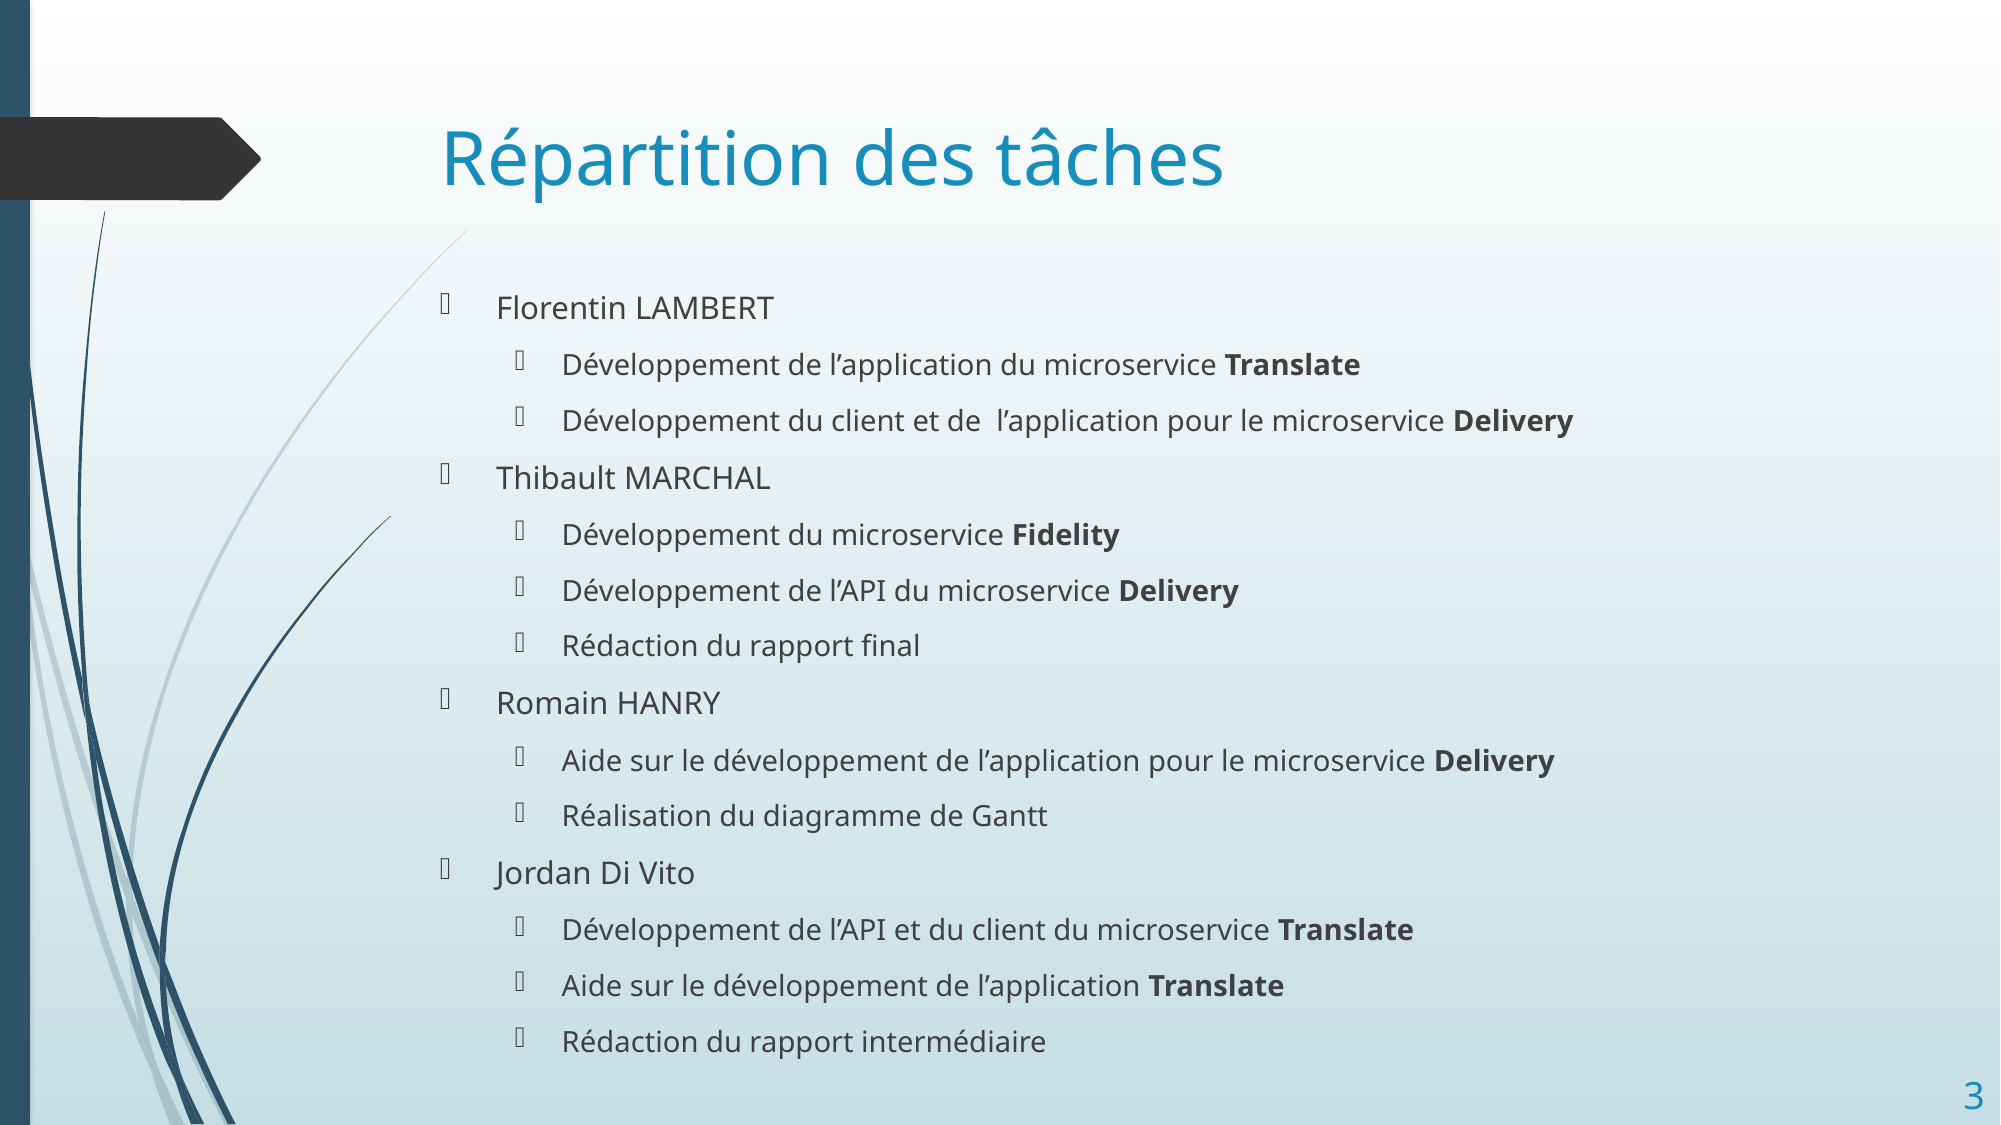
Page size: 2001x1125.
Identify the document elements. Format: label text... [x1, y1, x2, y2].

title Répartition des tâches [425, 102, 1888, 280]
text_box 3 [1948, 1064, 2000, 1125]
list Florentin LAMBERT Développement de l’application du microservice Translate Développement du client et de l’application pour le microservice Delivery Thibault MARCHAL Développement du microservice Fidelity Développement de l’API du microservice Delivery Rédaction du rapport final Romain HANRY Aide sur le développement de l’application pour le microservice Delivery Réalisation du diagramme de Gantt Jordan Di Vito Développement de l’API et du client du microservice Translate Aide sur le développement de l’application Translate Rédaction du rapport intermédiaire [424, 280, 1888, 1065]
